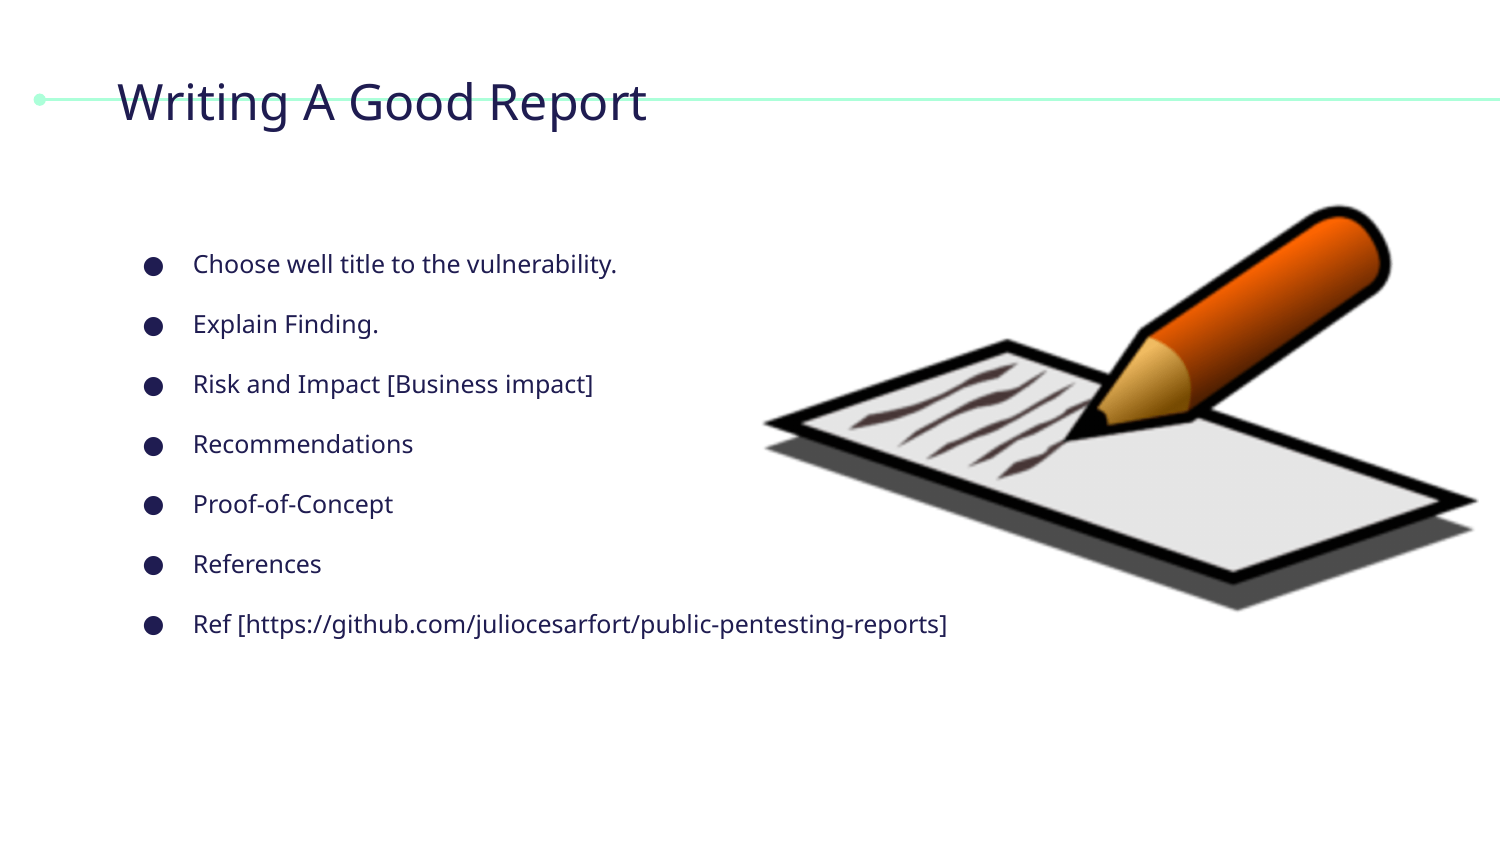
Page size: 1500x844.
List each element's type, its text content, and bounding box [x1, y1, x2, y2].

list Choose well title to the vulnerability. Explain Finding. Risk and Impact [Business impact] Recommendations Proof-of-Concept References Ref [https://github.com/juliocesarfort/public-pentesting-reports] [102, 144, 753, 680]
title Writing A Good Report [102, 55, 753, 144]
picture [758, 36, 1479, 757]
